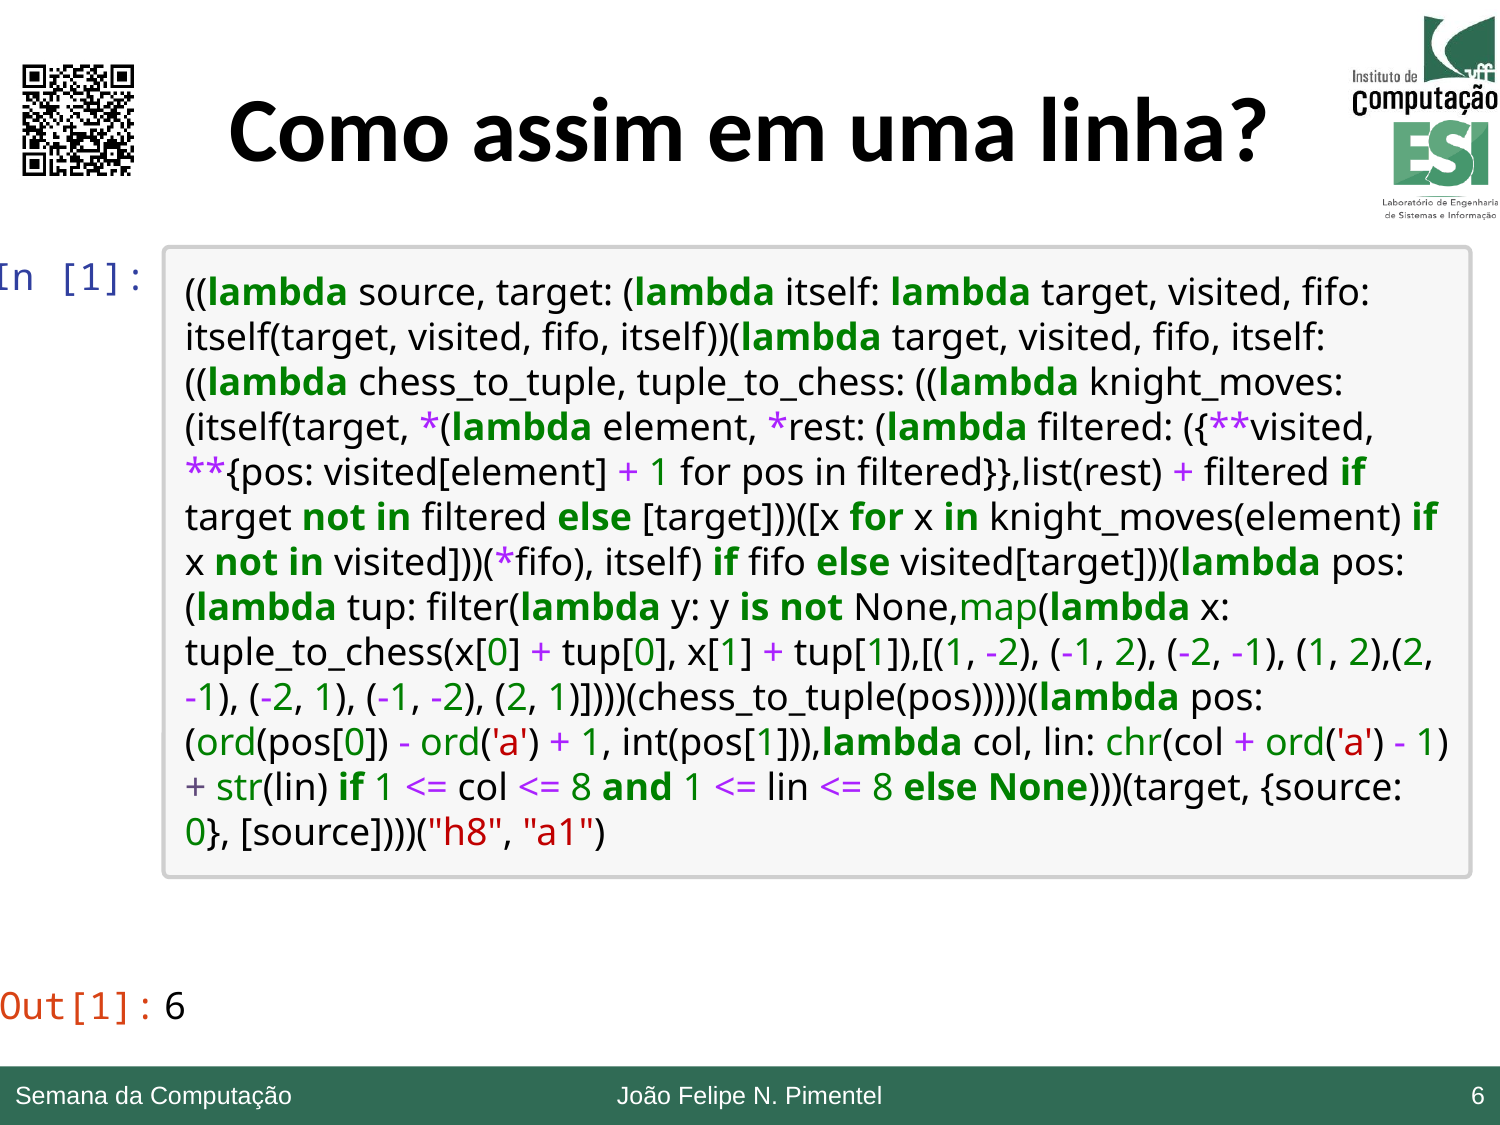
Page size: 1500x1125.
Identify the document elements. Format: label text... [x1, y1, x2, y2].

picture [17, 59, 139, 180]
picture [1383, 120, 1498, 220]
slide_number Semana da Computação [0, 1065, 350, 1125]
text_box Out[1]: [0, 974, 172, 1035]
text_box ((lambda source, target: (lambda itself: lambda target, visited, fifo: itself(target, visited, fifo, itself))(lambda target, visited, fifo, itself: ((lambda chess_to_tuple, tuple_to_chess: ((lambda knight_moves: (itself(target, *(lambda element, *rest: (lambda filtered: ({**visited, **{pos: visited[element] + 1 for pos in filtered}},list(rest) + filtered if target not in filtered else [target]))([x for x in knight_moves(element) if x not in visited]))(*fifo), itself) if fifo else visited[target]))(lambda pos: (lambda tup: filter(lambda y: y is not None,map(lambda x: tuple_to_chess(x[0] + tup[0], x[1] + tup[1]),[(1, -2), (-1, 2), (-2, -1), (1, 2),(2, -1), (-2, 1), (-1, -2), (2, 1)])))(chess_to_tuple(pos)))))(lambda pos: (ord(pos[0]) - ord('a') + 1, int(pos[1])),lambda col, lin: chr(col + ord('a') - 1) + str(lin) if 1 <= col <= 8 and 1 <= lin <= 8 else None)))(target, {source: 0}, [source])))("h8", "a1") [161, 244, 1473, 880]
footer João Felipe N. Pimentel [512, 1065, 988, 1125]
slide_number 6 [1149, 1065, 1500, 1125]
title Como assim em uma linha? [150, 30, 1350, 219]
text_box In [1]: [0, 245, 162, 306]
text_box 6 [172, 974, 201, 1035]
